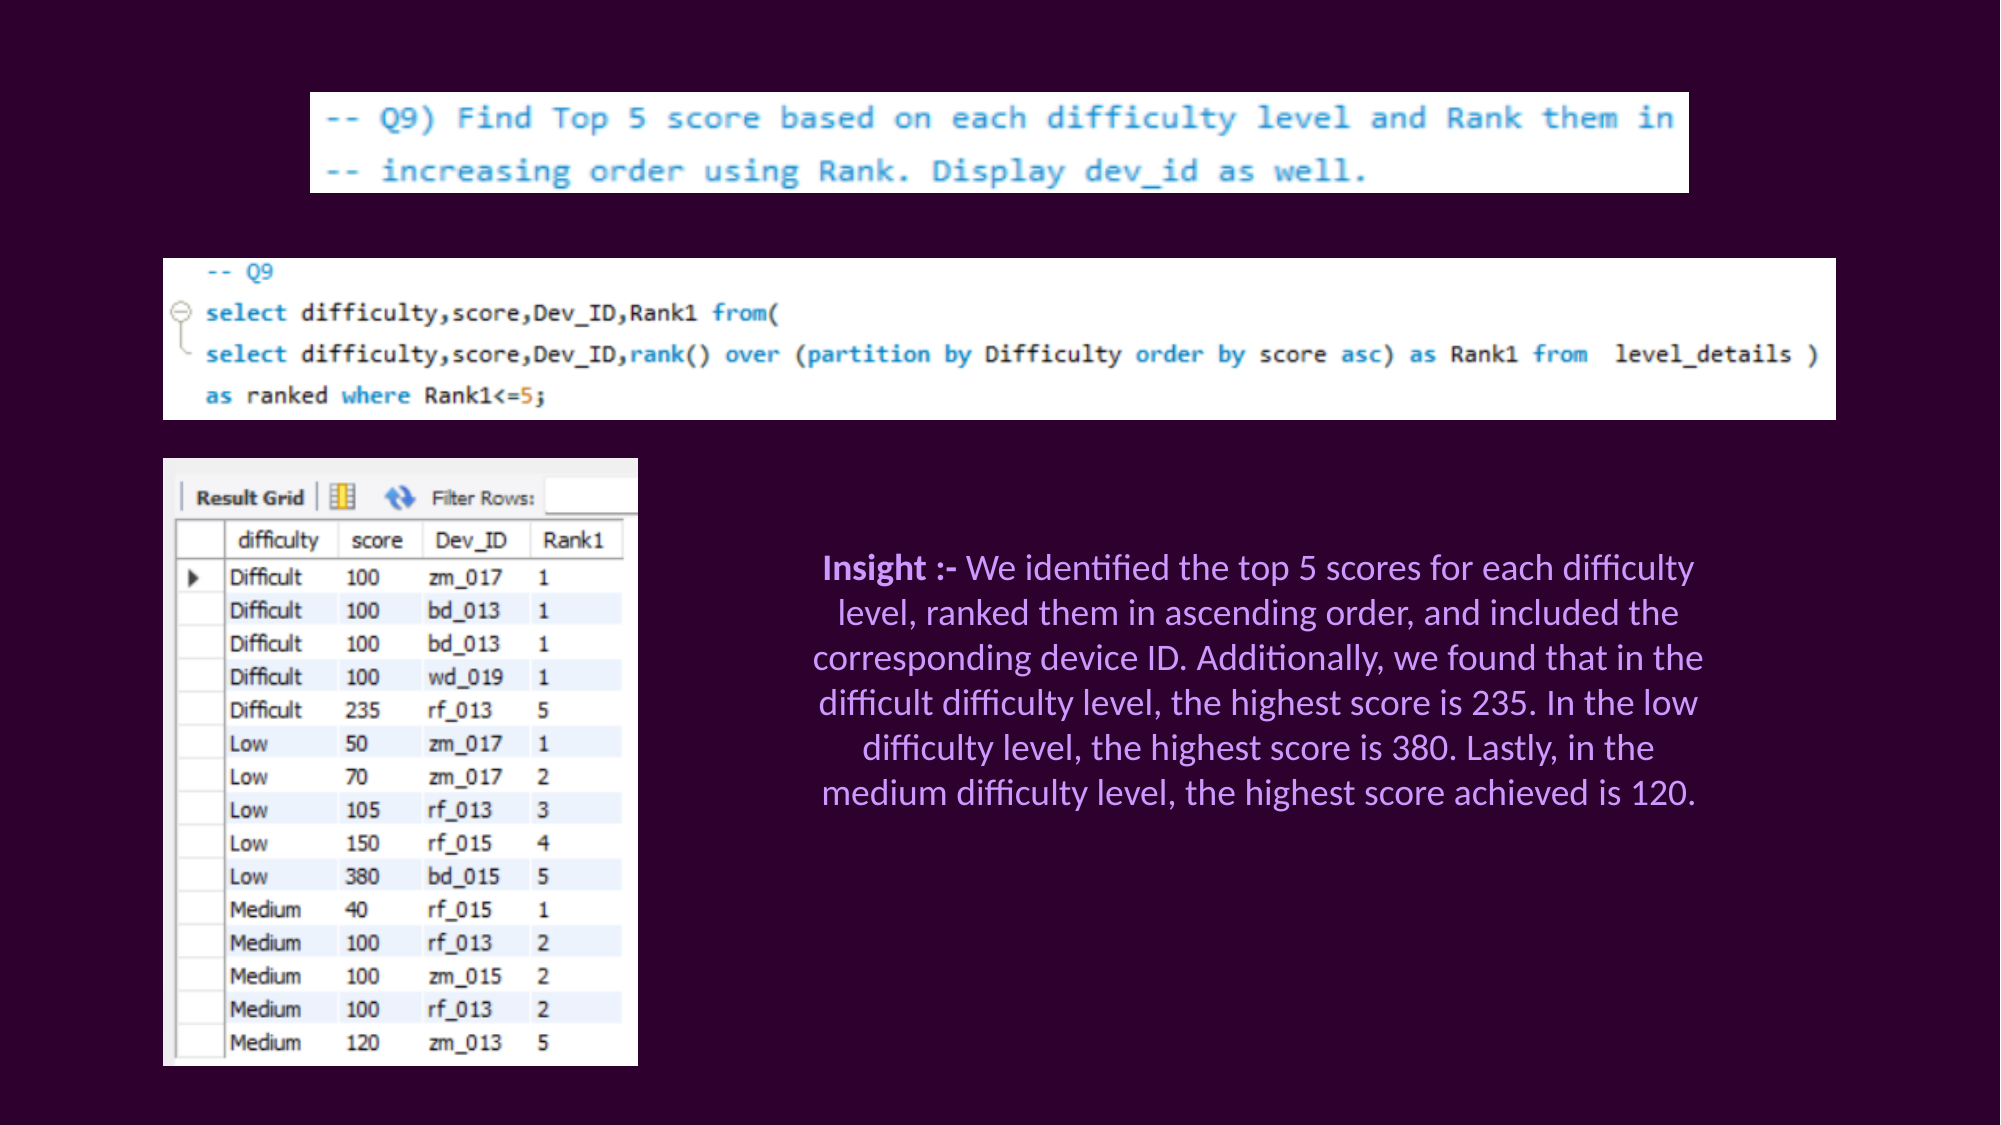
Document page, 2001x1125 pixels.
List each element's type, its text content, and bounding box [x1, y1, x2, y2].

text_box Insight :- We identified the top 5 scores for each difficulty level, ranked them in ascending order, and included the corresponding device ID. Additionally, we found that in the difficult difficulty level, the highest score is 235. In the low difficulty level, the highest score is 380. Lastly, in the medium difficulty level, the highest score achieved is 120. [787, 535, 1731, 821]
picture [163, 258, 1836, 420]
picture [163, 458, 638, 1066]
picture [310, 92, 1689, 193]
